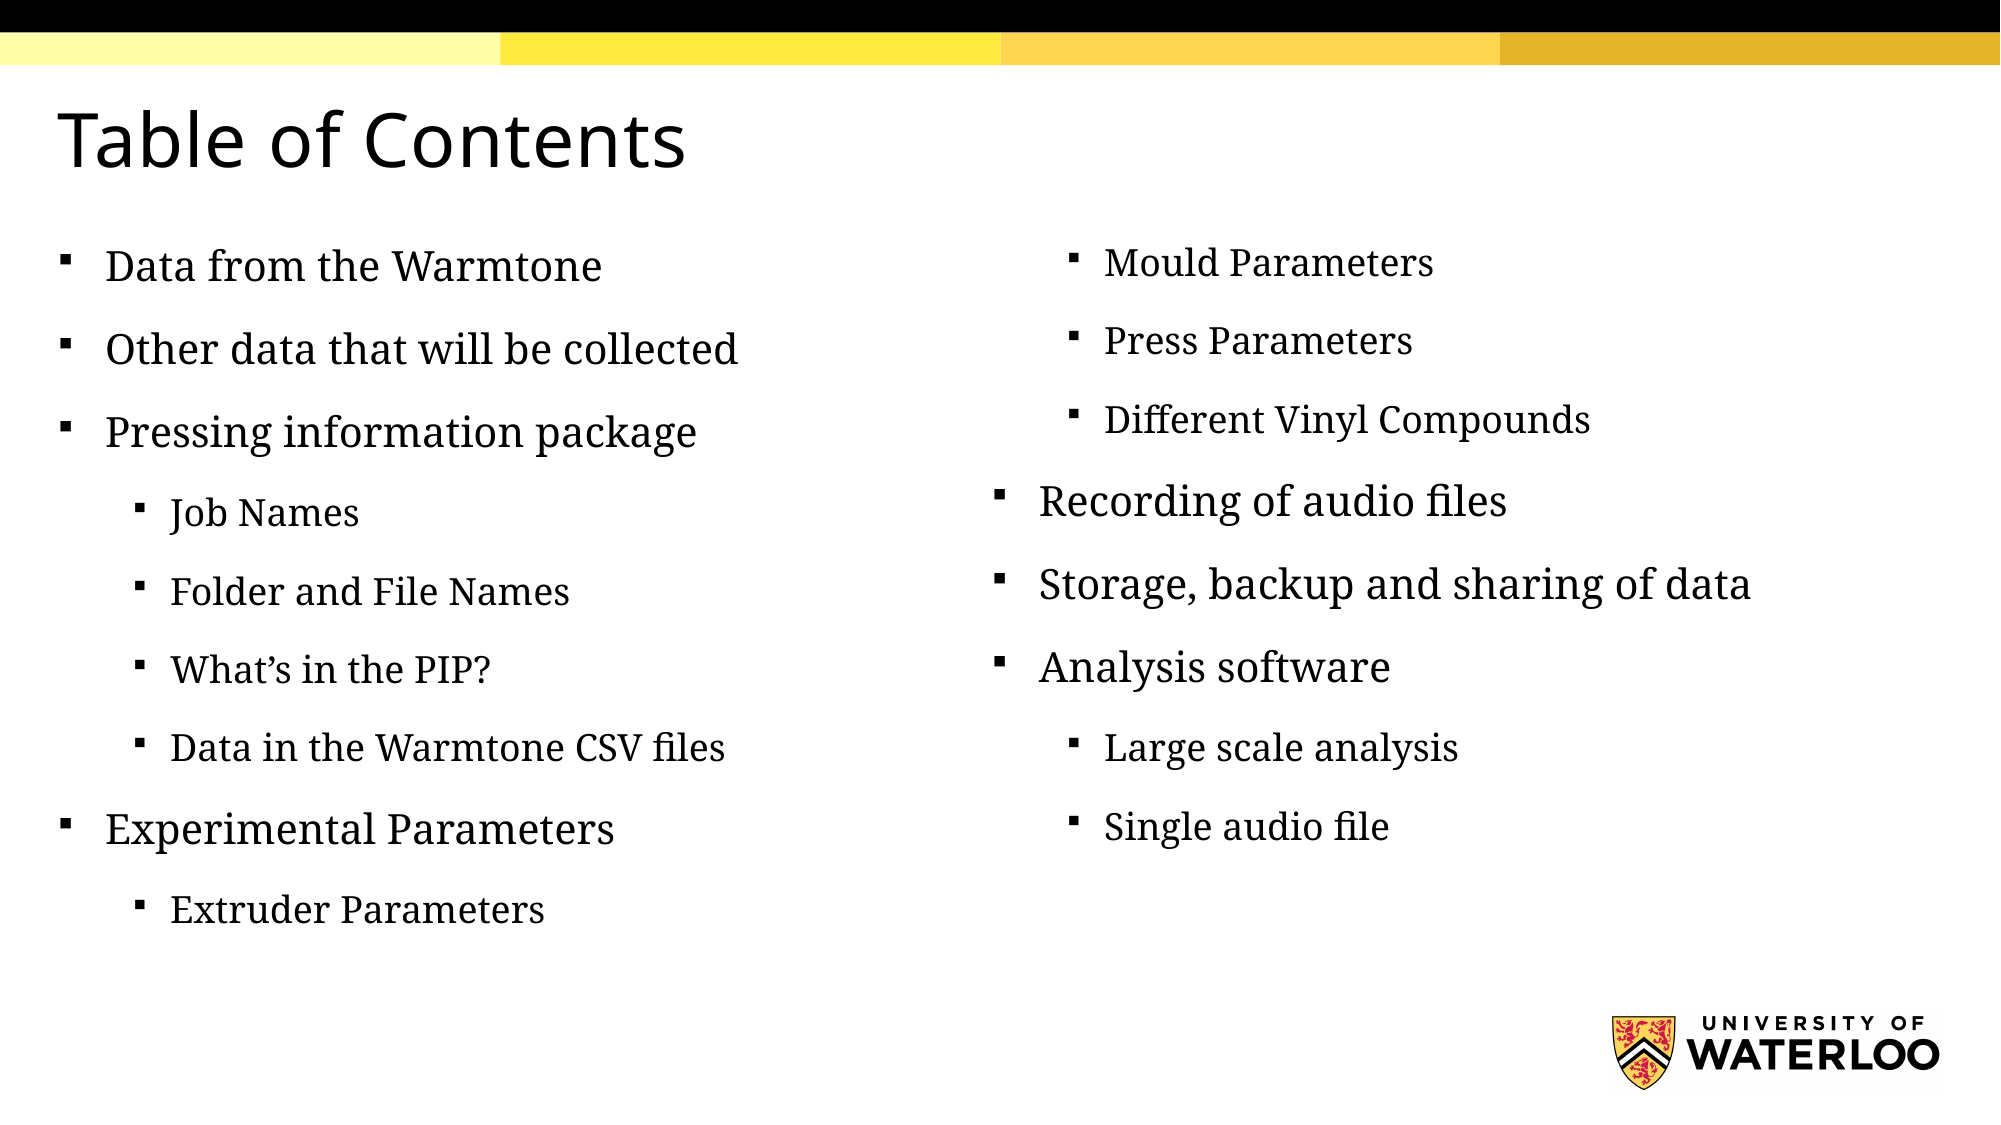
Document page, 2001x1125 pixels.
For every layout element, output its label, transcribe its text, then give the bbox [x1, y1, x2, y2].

picture [1606, 1008, 1945, 1095]
title Table of Contents [42, 71, 1941, 219]
list Data from the Warmtone Other data that will be collected Pressing information package Job Names Folder and File Names What’s in the PIP? Data in the Warmtone CSV files Experimental Parameters Extruder Parameters Mould Parameters Press Parameters Different Vinyl Compounds Recording of audio files Storage, backup and sharing of data Analysis software Large scale analysis Single audio file [42, 231, 1941, 986]
